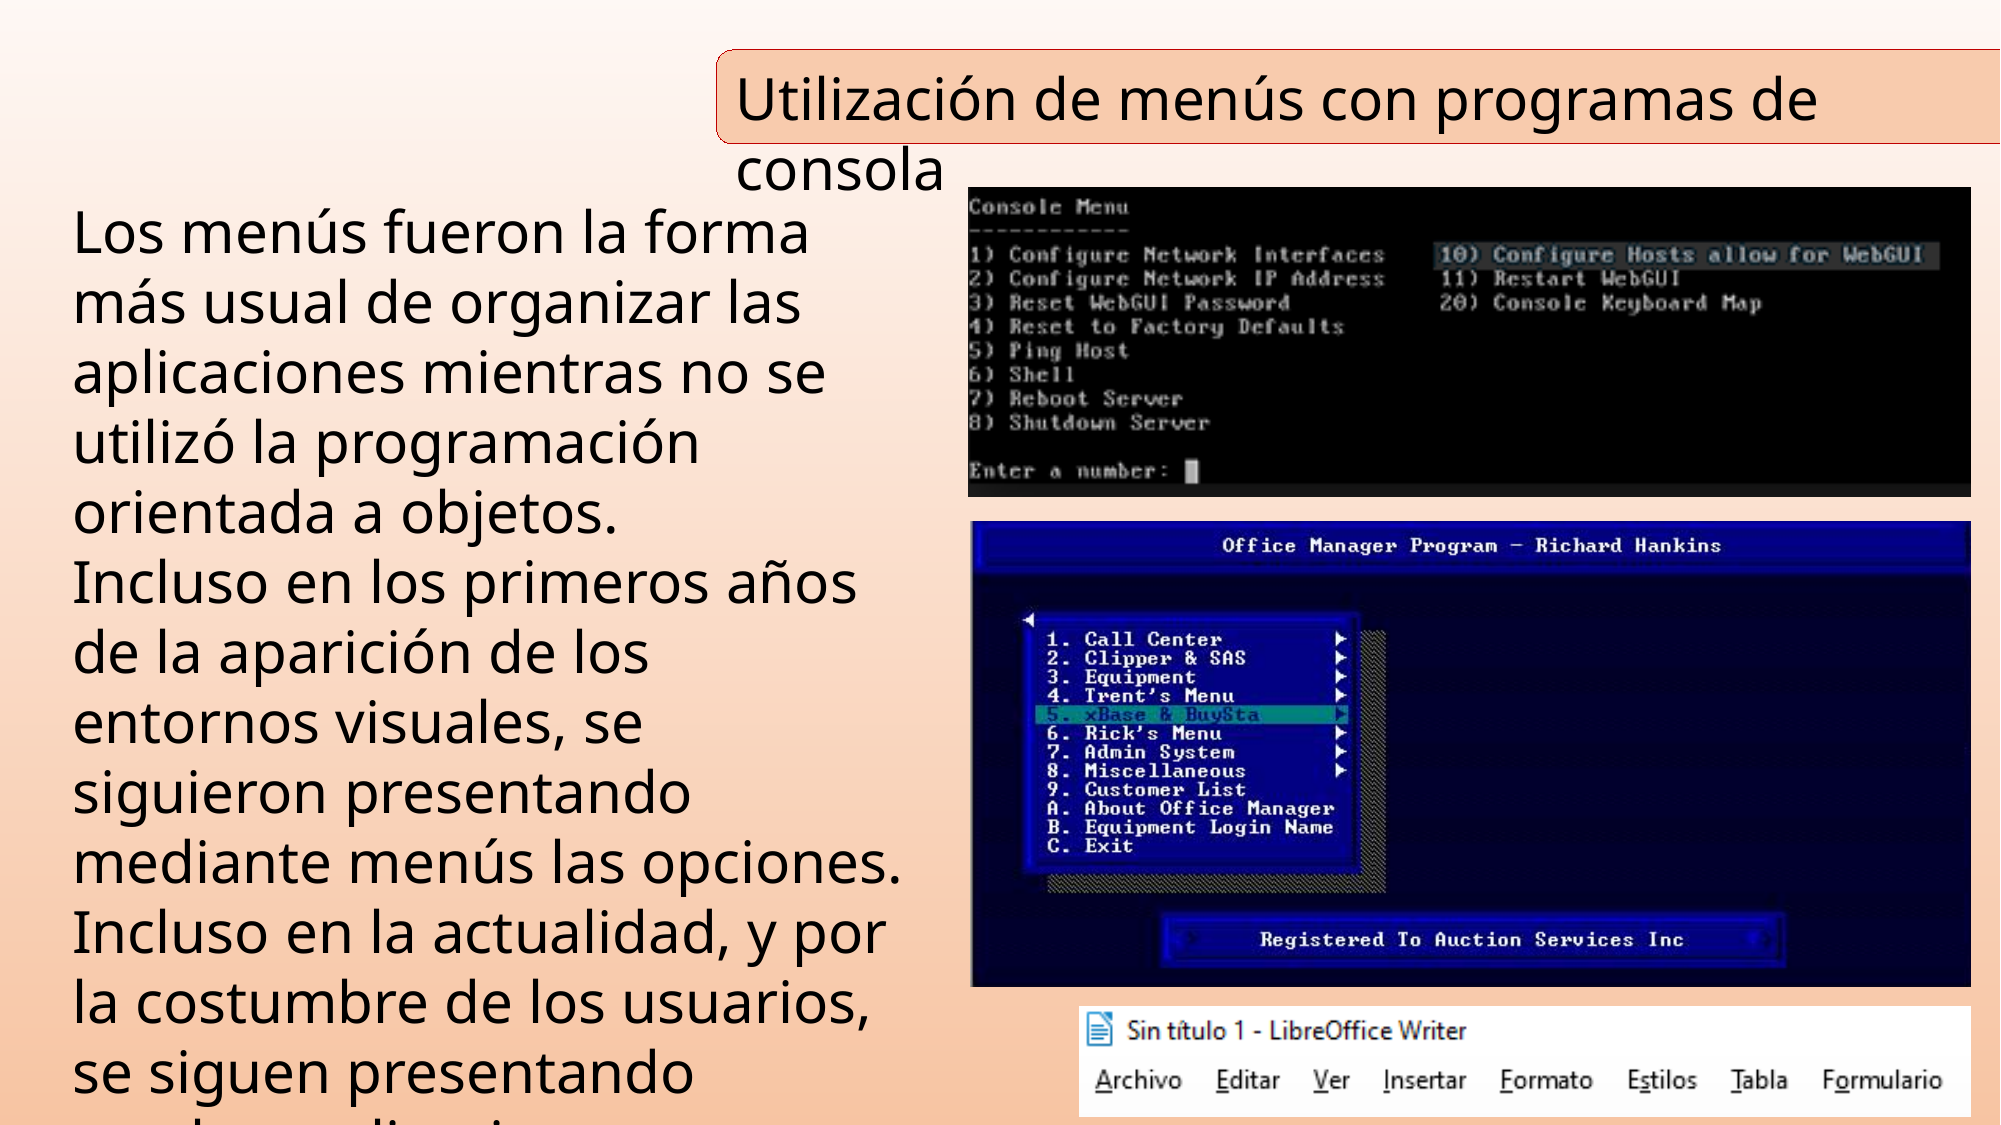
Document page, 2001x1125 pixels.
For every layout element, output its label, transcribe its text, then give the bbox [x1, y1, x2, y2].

picture [968, 187, 1971, 497]
picture [1079, 1006, 1971, 1118]
text_box Utilización de menús con programas de consola [716, 49, 2000, 144]
picture [970, 521, 1971, 987]
text_box Los menús fueron la forma más usual de organizar las aplicaciones mientras no se utilizó la programación orientada a objetos. Incluso en los primeros años de la aparición de los entornos visuales, se siguieron presentando mediante menús las opciones. Incluso en la actualidad, y por la costumbre de los usuarios, se siguen presentando muchas aplicaciones estructuradas en menús. [57, 187, 921, 1125]
